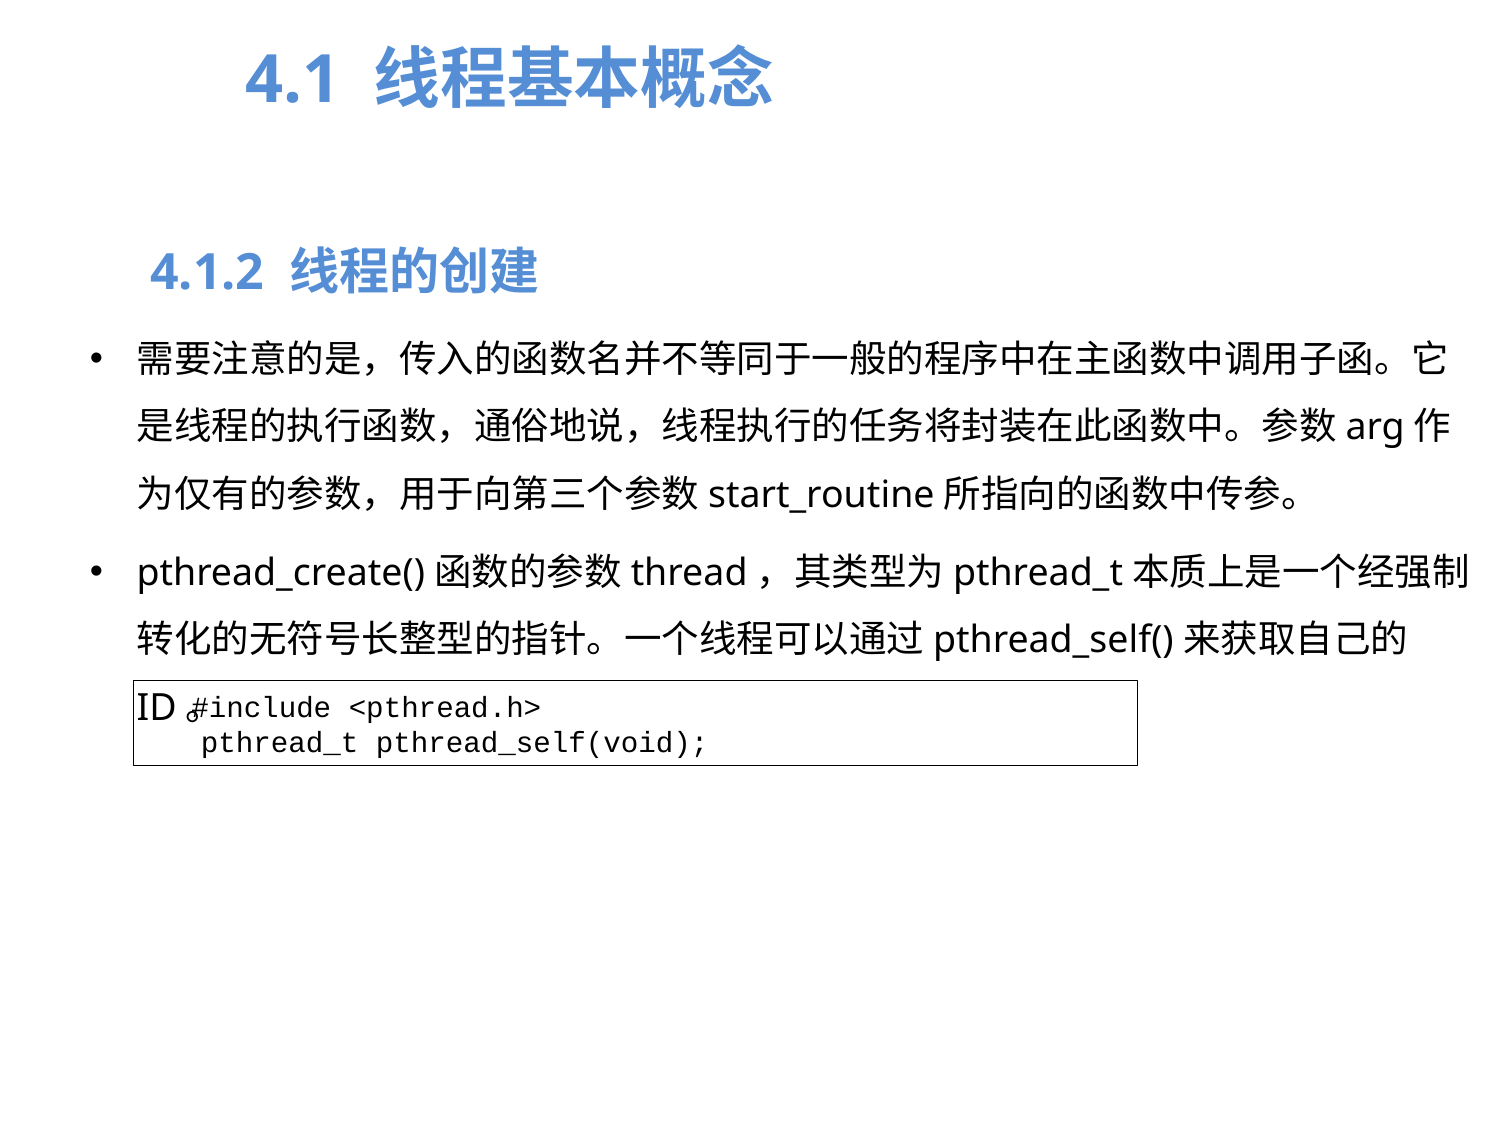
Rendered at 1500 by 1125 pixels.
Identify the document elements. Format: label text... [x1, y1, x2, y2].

text_box 4.1 线程基本概念 [230, 29, 1069, 122]
text_box 4.1.2 线程的创建 [135, 231, 975, 307]
text_box #include <pthread.h> pthread_t pthread_self(void); [133, 680, 1138, 766]
text_box 需要注意的是，传入的函数名并不等同于一般的程序中在主函数中调用子函。它是线程的执行函数，通俗地说，线程执行的任务将封装在此函数中。参数arg作为仅有的参数，用于向第三个参数start_routine所指向的函数中传参。 pthread_create()函数的参数thread，其类型为pthread_t本质上是一个经强制转化的无符号长整型的指针。一个线程可以通过pthread_self()来获取自己的ID。 [0, 304, 1496, 736]
